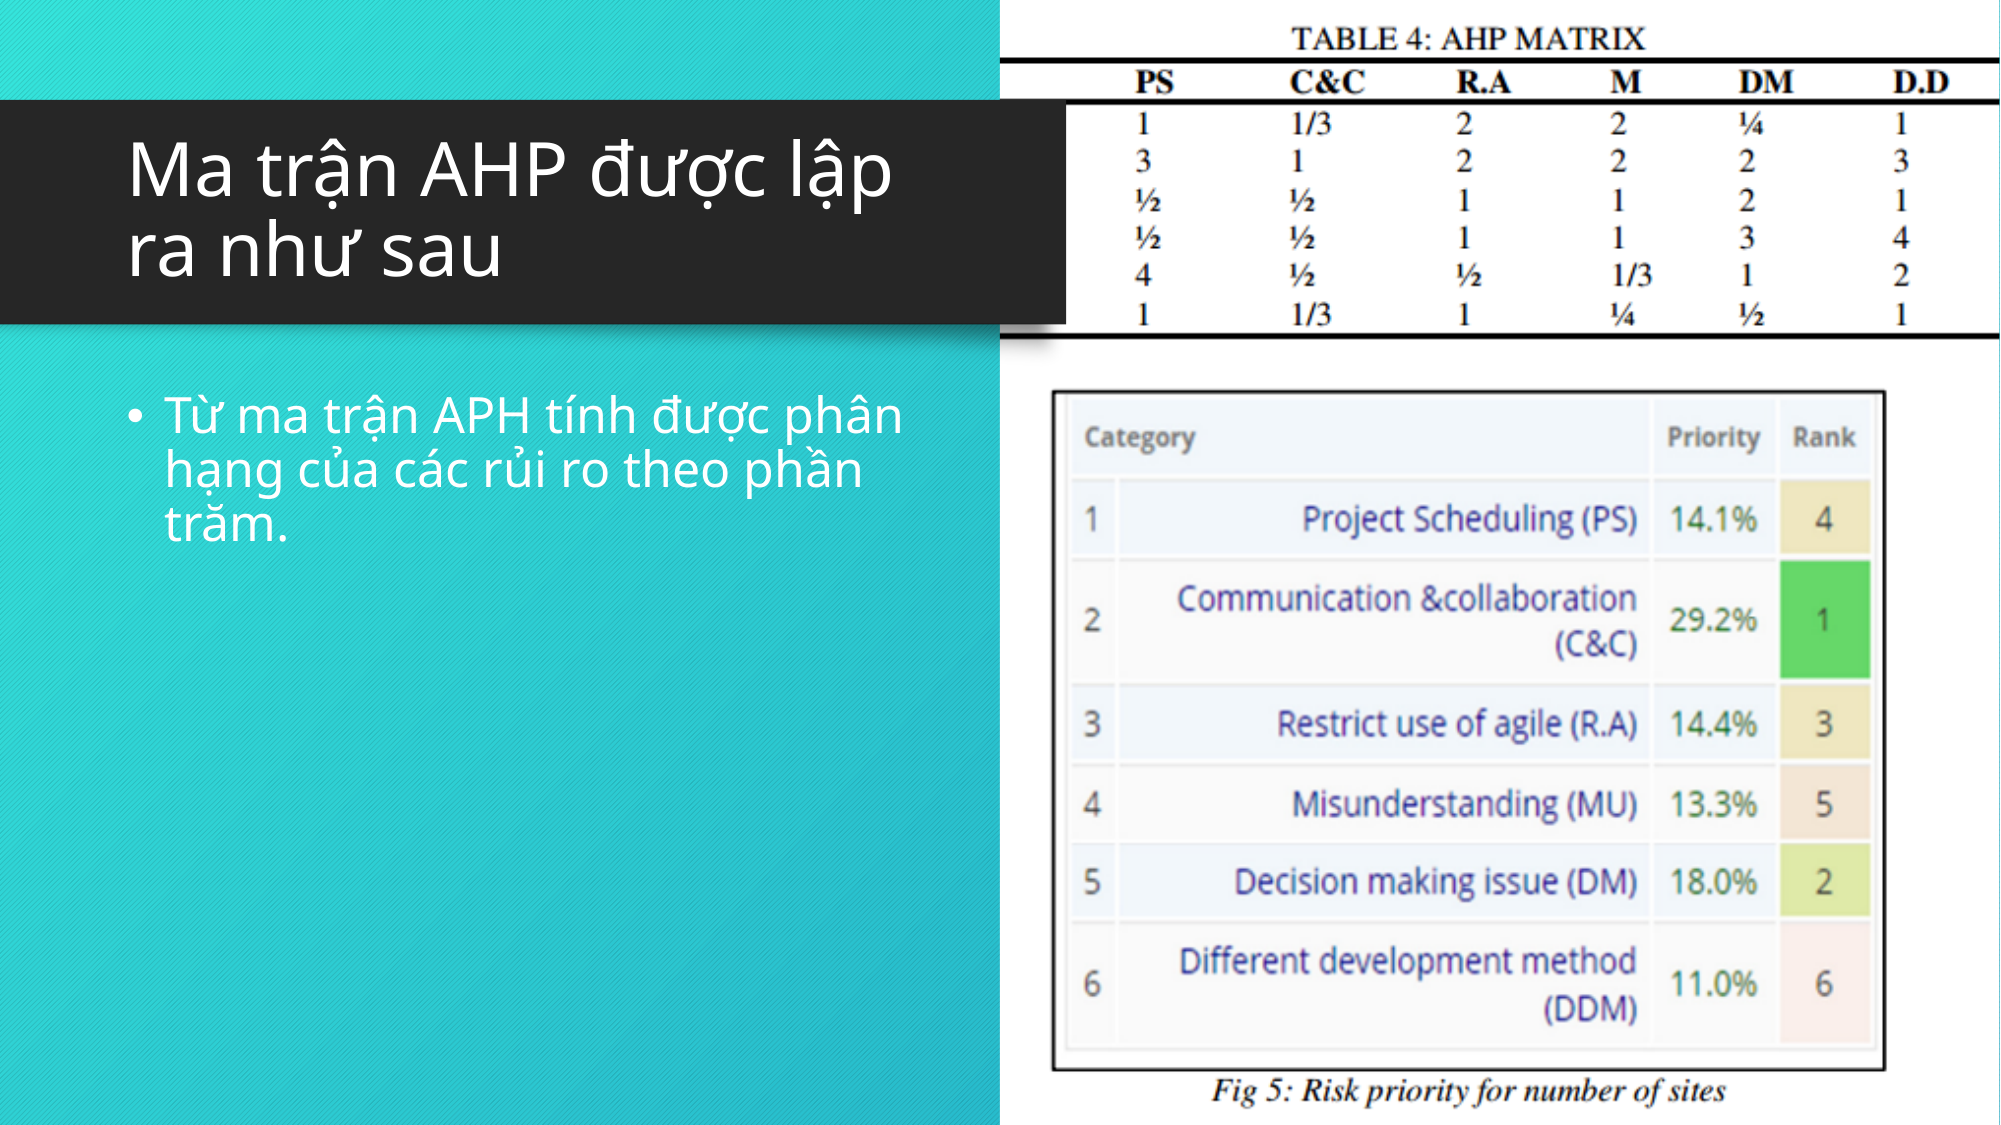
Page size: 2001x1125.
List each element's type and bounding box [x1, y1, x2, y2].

text_box [0, 0, 999, 322]
text_box [0, 367, 999, 1125]
picture [0, 0, 2000, 1125]
